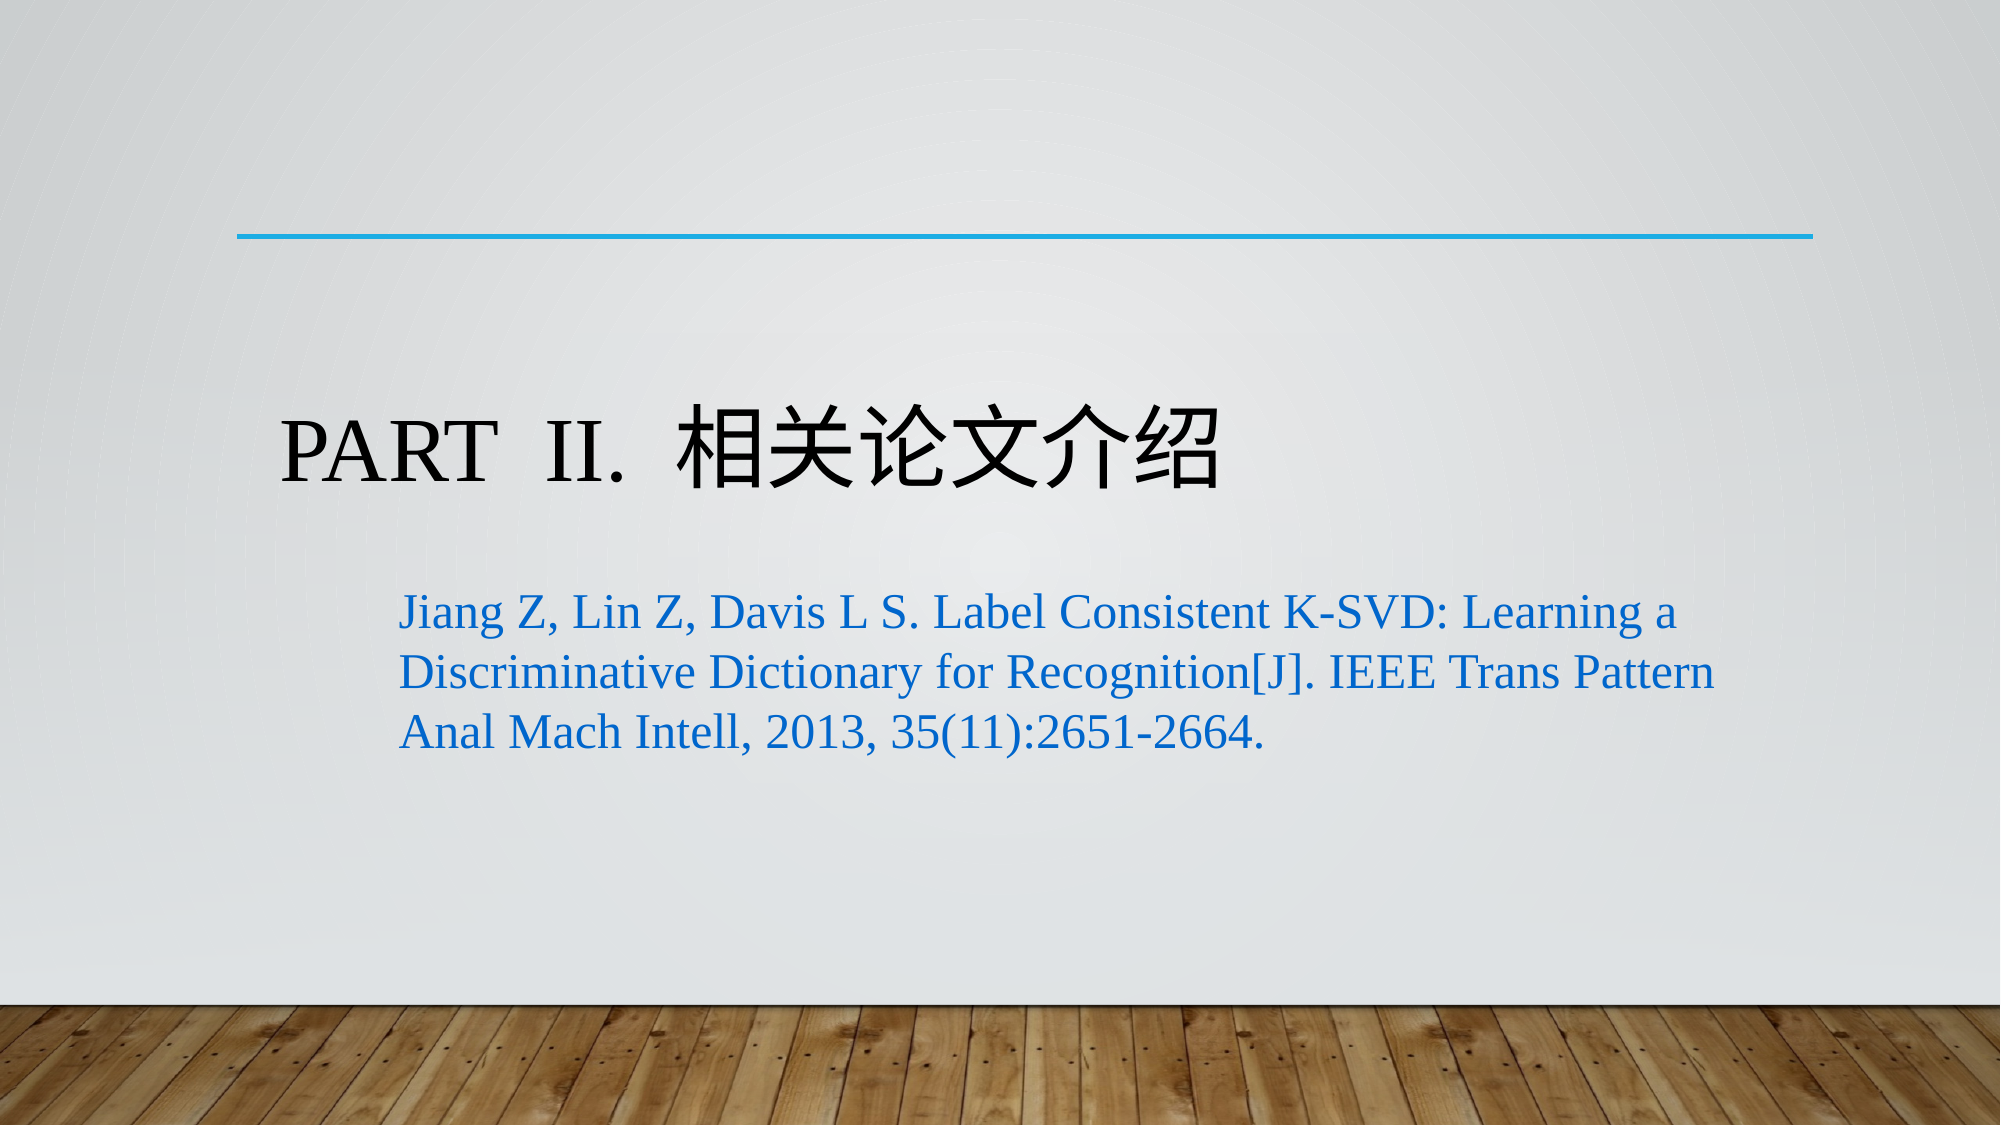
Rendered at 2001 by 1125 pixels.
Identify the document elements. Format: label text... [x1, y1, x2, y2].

title Part II. 相关论文介绍 [264, 394, 1849, 748]
picture [0, 1005, 2000, 1125]
text_box Jiang Z, Lin Z, Davis L S. Label Consistent K-SVD: Learning a Discriminative Dictionary for Recognition[J]. IEEE Trans Pattern Anal Mach Intell, 2013, 35(11):2651-2664. [383, 571, 1768, 766]
